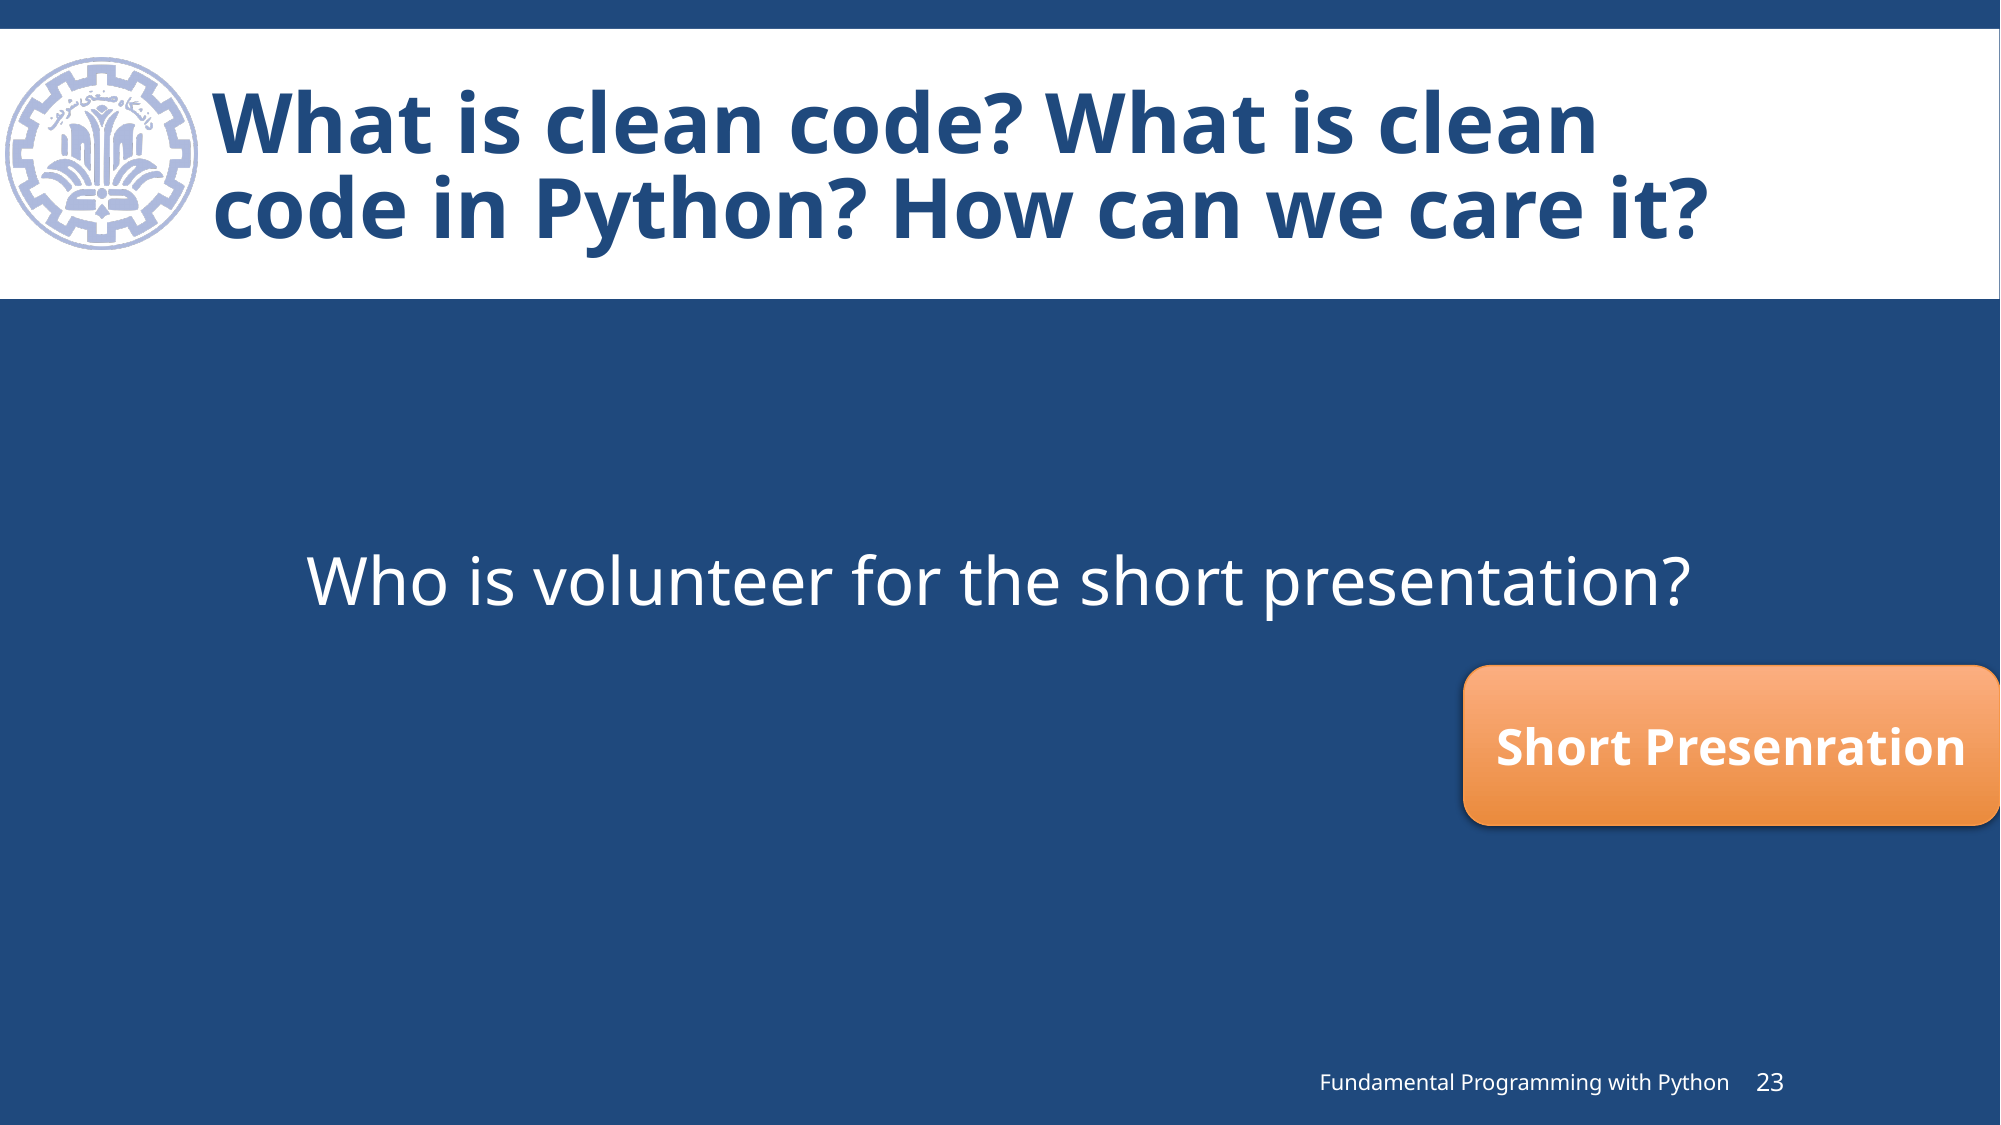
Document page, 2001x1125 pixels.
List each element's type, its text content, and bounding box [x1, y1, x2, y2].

slide_number 23 [1748, 1053, 1904, 1114]
title What is clean code? What is clean code in Python? How can we care it? [197, 46, 1831, 295]
list Who is volunteer for the short presentation? [197, 329, 1803, 1020]
text_box Short Presenration [1463, 664, 2000, 826]
footer Fundamental Programming with Python [918, 1053, 1746, 1114]
